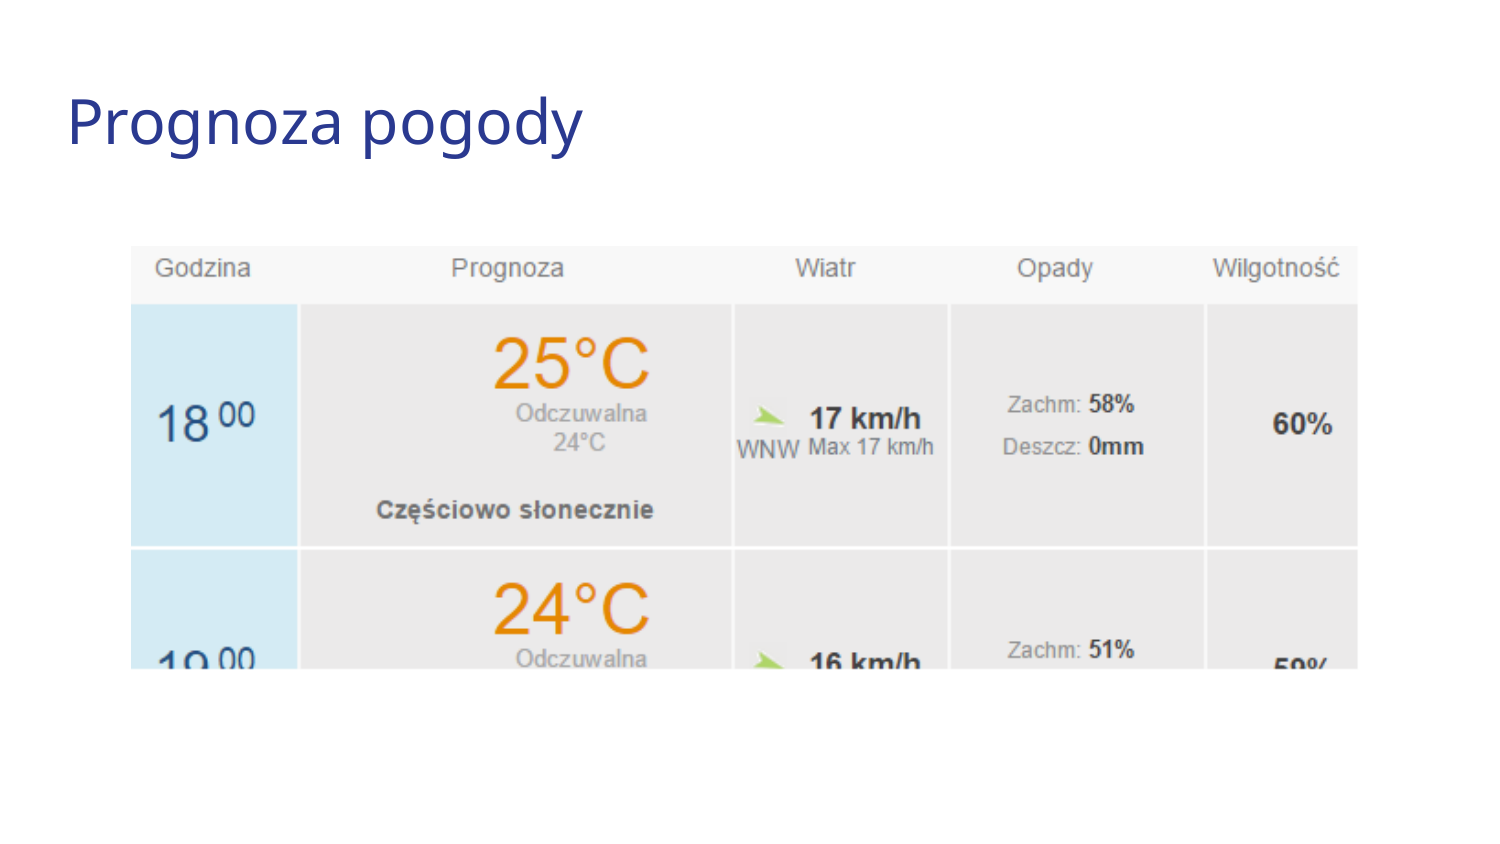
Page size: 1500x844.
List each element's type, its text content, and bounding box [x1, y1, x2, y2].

picture [130, 246, 1369, 674]
title Prognoza pogody [51, 67, 1449, 167]
